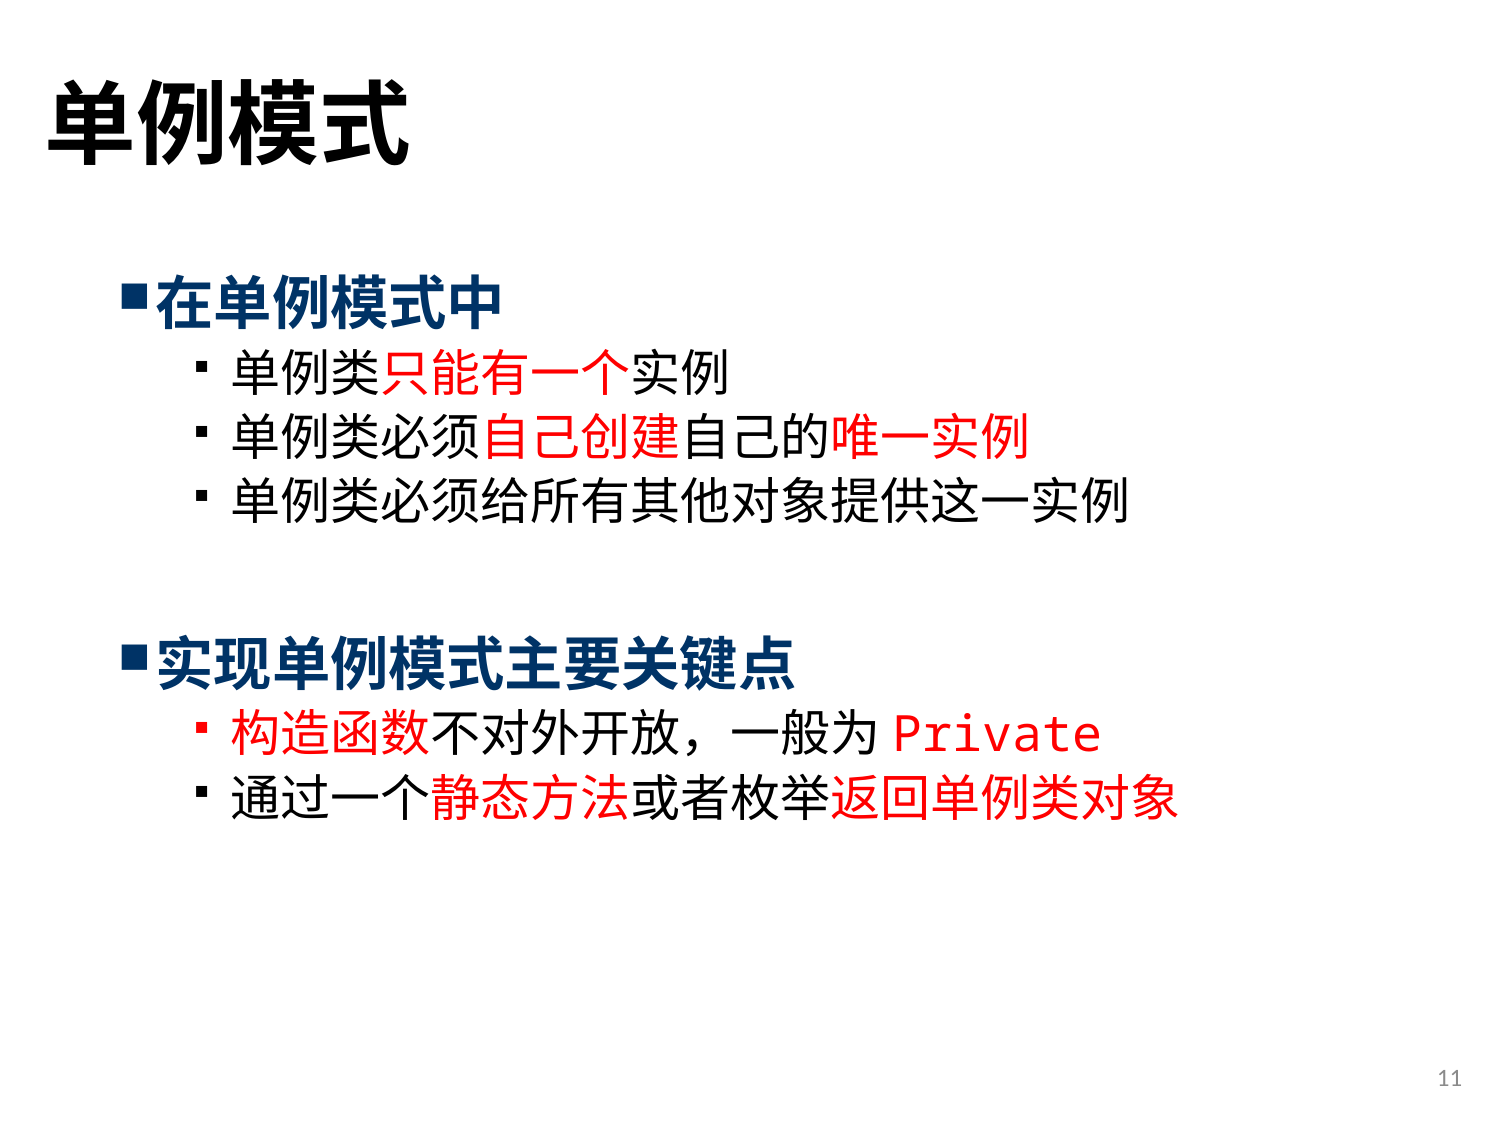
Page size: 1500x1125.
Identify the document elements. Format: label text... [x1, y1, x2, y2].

list 在单例模式中 单例类只能有一个实例 单例类必须自己创建自己的唯一实例 单例类必须给所有其他对象提供这一实例 实现单例模式主要关键点 构造函数不对外开放，一般为Private 通过一个静态方法或者枚举返回单例类对象 [103, 267, 1424, 1047]
title 单例模式 [29, 19, 1324, 237]
slide_number 11 [1139, 1046, 1478, 1107]
